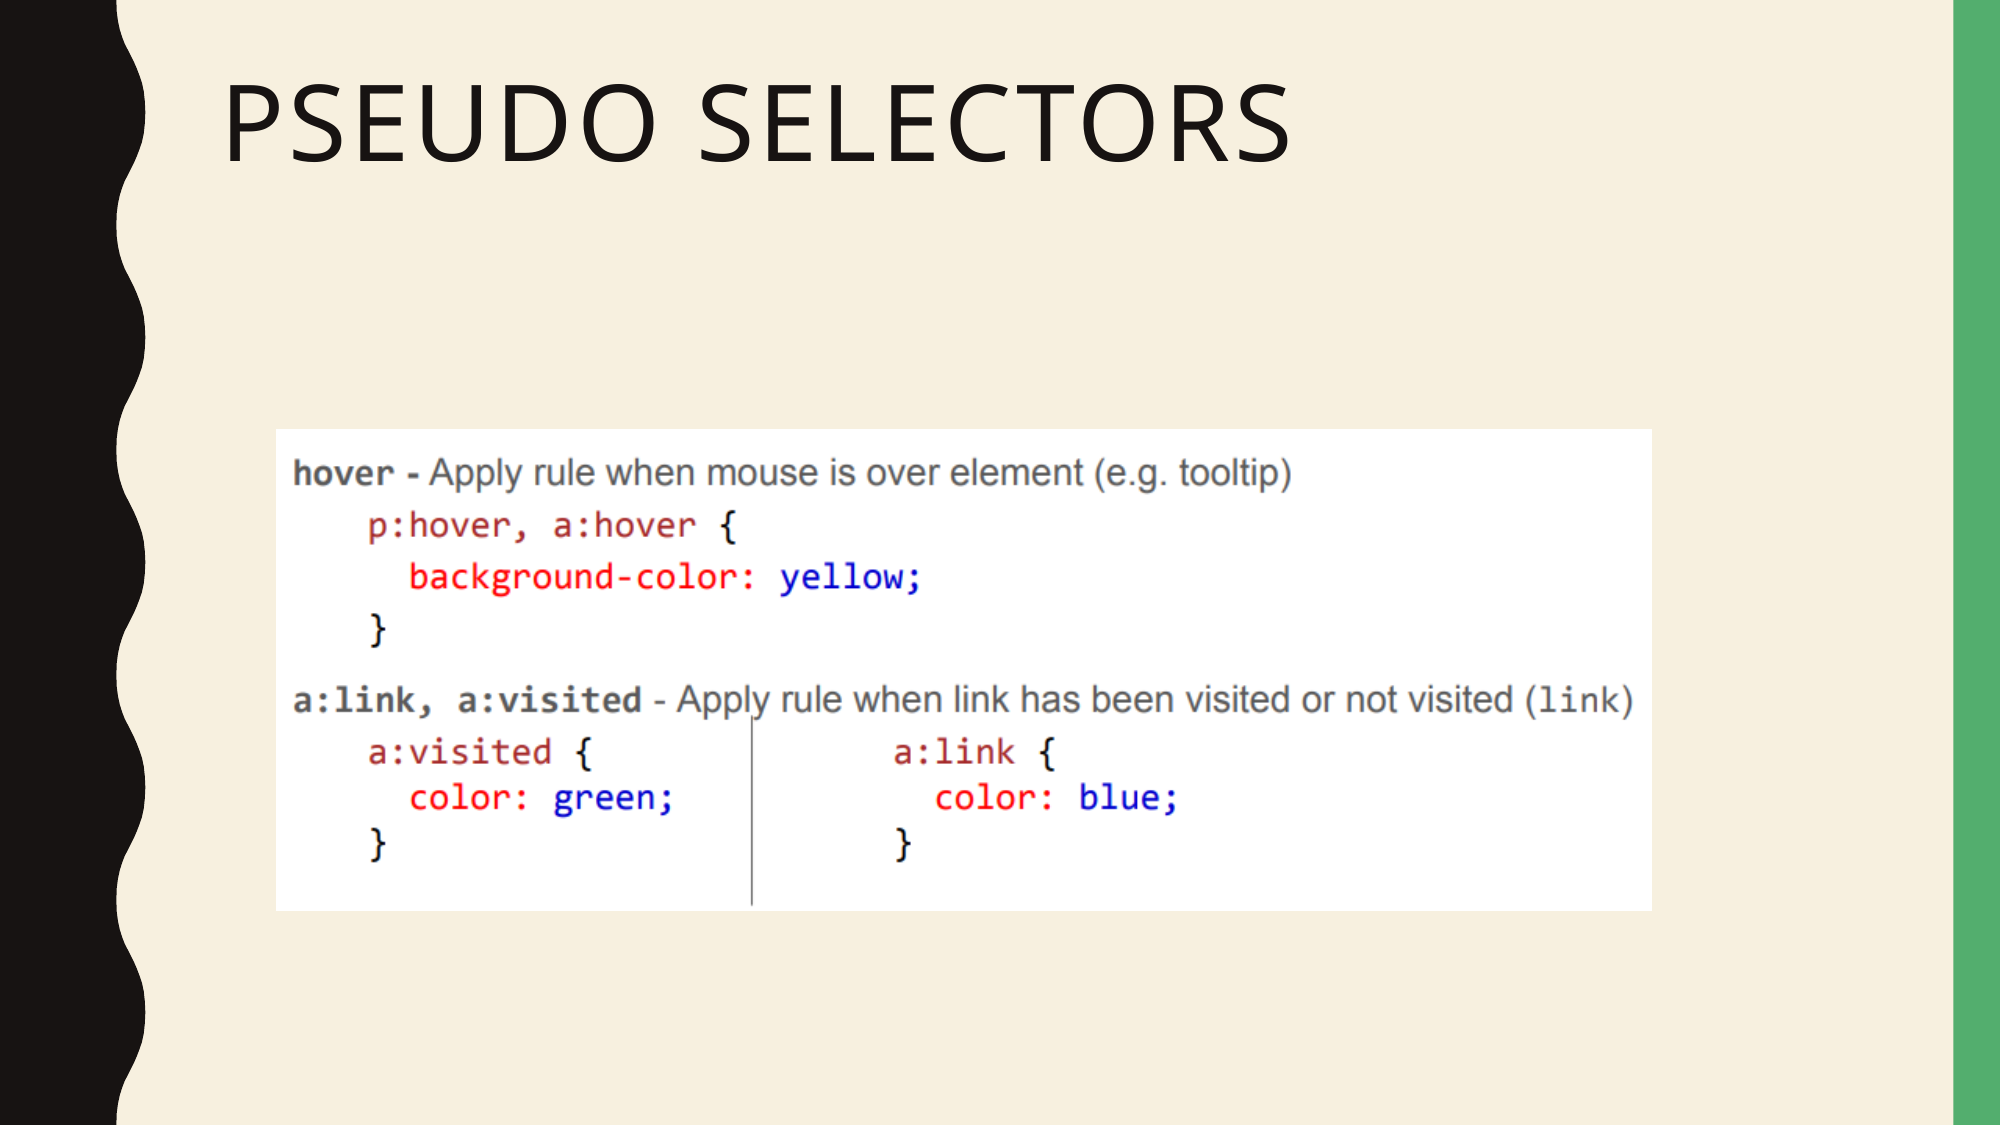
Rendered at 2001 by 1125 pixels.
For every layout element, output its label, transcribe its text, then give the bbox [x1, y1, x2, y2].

title Pseudo selectors [205, 62, 1875, 308]
picture [276, 429, 1652, 911]
